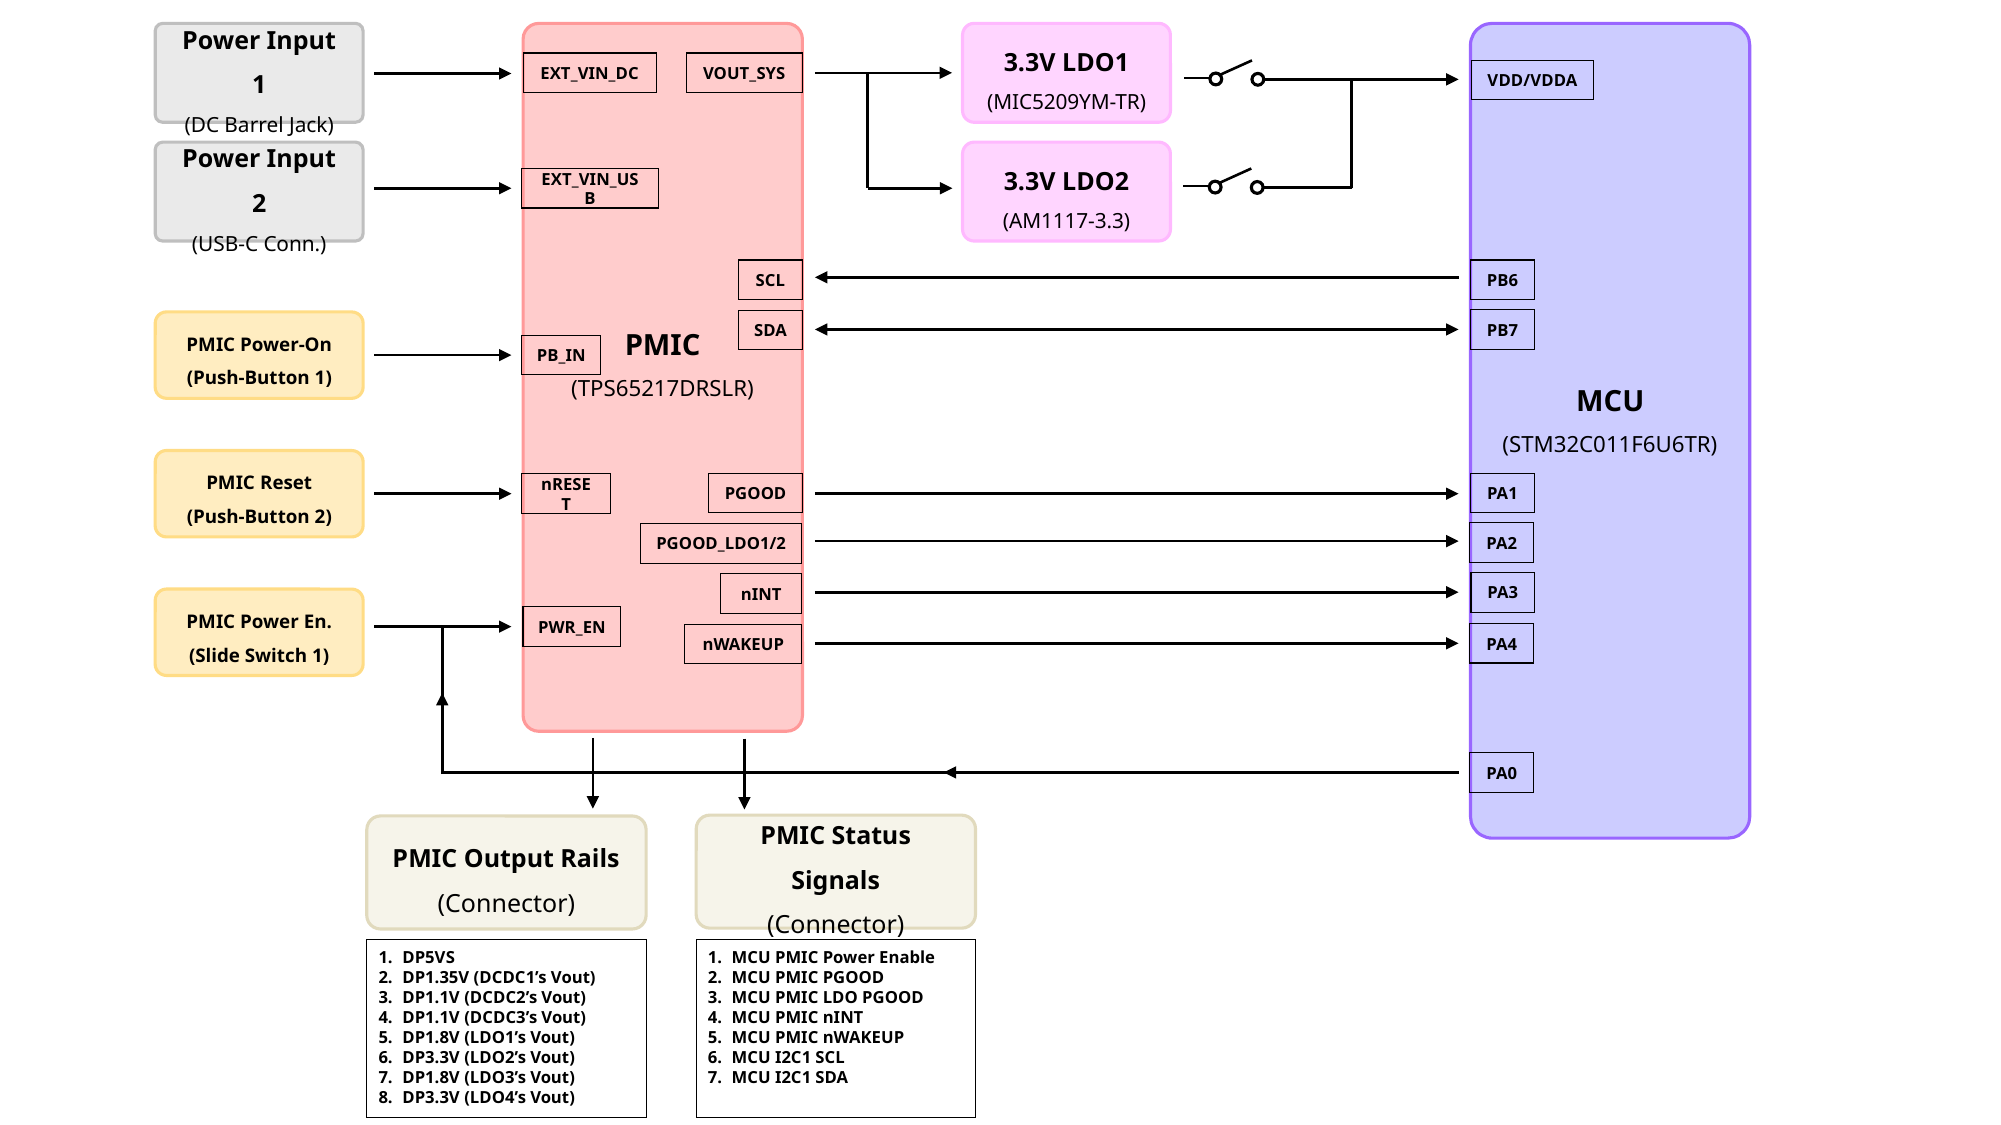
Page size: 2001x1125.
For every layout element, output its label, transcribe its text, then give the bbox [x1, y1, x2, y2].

text_box PWR_EN [521, 605, 622, 648]
text_box nRESET [520, 472, 612, 515]
text_box 3.3V LDO1 (MIC5209YM-TR) [962, 23, 1171, 123]
text_box EXT_VIN_DC [522, 51, 658, 94]
text_box MCU (STM32C011F6U6TR) [1470, 23, 1750, 839]
text_box MCU PMIC Power Enable MCU PMIC PGOOD MCU PMIC LDO PGOOD MCU PMIC nINT MCU PMIC nWAKEUP MCU I2C1 SCL MCU I2C1 SDA [695, 938, 977, 1119]
text_box Power Input 2 (USB-C Conn.) [153, 140, 365, 243]
text_box PA3 [1469, 571, 1536, 614]
text_box PMIC Status Signals (Connector) [696, 815, 976, 929]
text_box PB7 [1469, 308, 1536, 351]
text_box PMIC Power-On (Push-Button 1) [155, 311, 364, 399]
text_box PA1 [1469, 472, 1536, 514]
text_box PGOOD [707, 472, 804, 514]
text_box EXT_VIN_USB [520, 167, 660, 210]
text_box PA4 [1468, 622, 1535, 665]
text_box PB_IN [520, 334, 603, 376]
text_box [1182, 168, 1290, 194]
text_box PMIC Reset (Push-Button 2) [155, 450, 364, 537]
text_box PMIC Output Rails (Connector) [366, 815, 647, 929]
text_box PB6 [1469, 258, 1536, 301]
text_box 3.3V LDO2 (AM1117-3.3) [962, 142, 1171, 242]
text_box PA0 [1468, 751, 1535, 794]
text_box VOUT_SYS [685, 51, 804, 94]
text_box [1183, 59, 1290, 86]
text_box PMIC Power En. (Slide Switch 1) [155, 589, 364, 676]
text_box nINT [719, 572, 803, 615]
text_box SCL [737, 258, 804, 301]
text_box PMIC (TPS65217DRSLR) [523, 23, 803, 732]
text_box Power Input 1 (DC Barrel Jack) [153, 21, 365, 124]
text_box SDA [737, 309, 804, 351]
text_box PGOOD_LDO1/2 [639, 522, 803, 565]
text_box PA2 [1468, 521, 1535, 564]
text_box VDD/VDDA [1469, 59, 1595, 101]
text_box DP5VS DP1.35V (DCDC1’s Vout) DP1.1V (DCDC2’s Vout) DP1.1V (DCDC3’s Vout) DP1.8V (LDO1’s Vout) DP3.3V (LDO2’s Vout) DP1.8V (LDO3’s Vout) DP3.3V (LDO4’s Vout) [365, 938, 648, 1119]
text_box nWAKEUP [683, 623, 803, 665]
